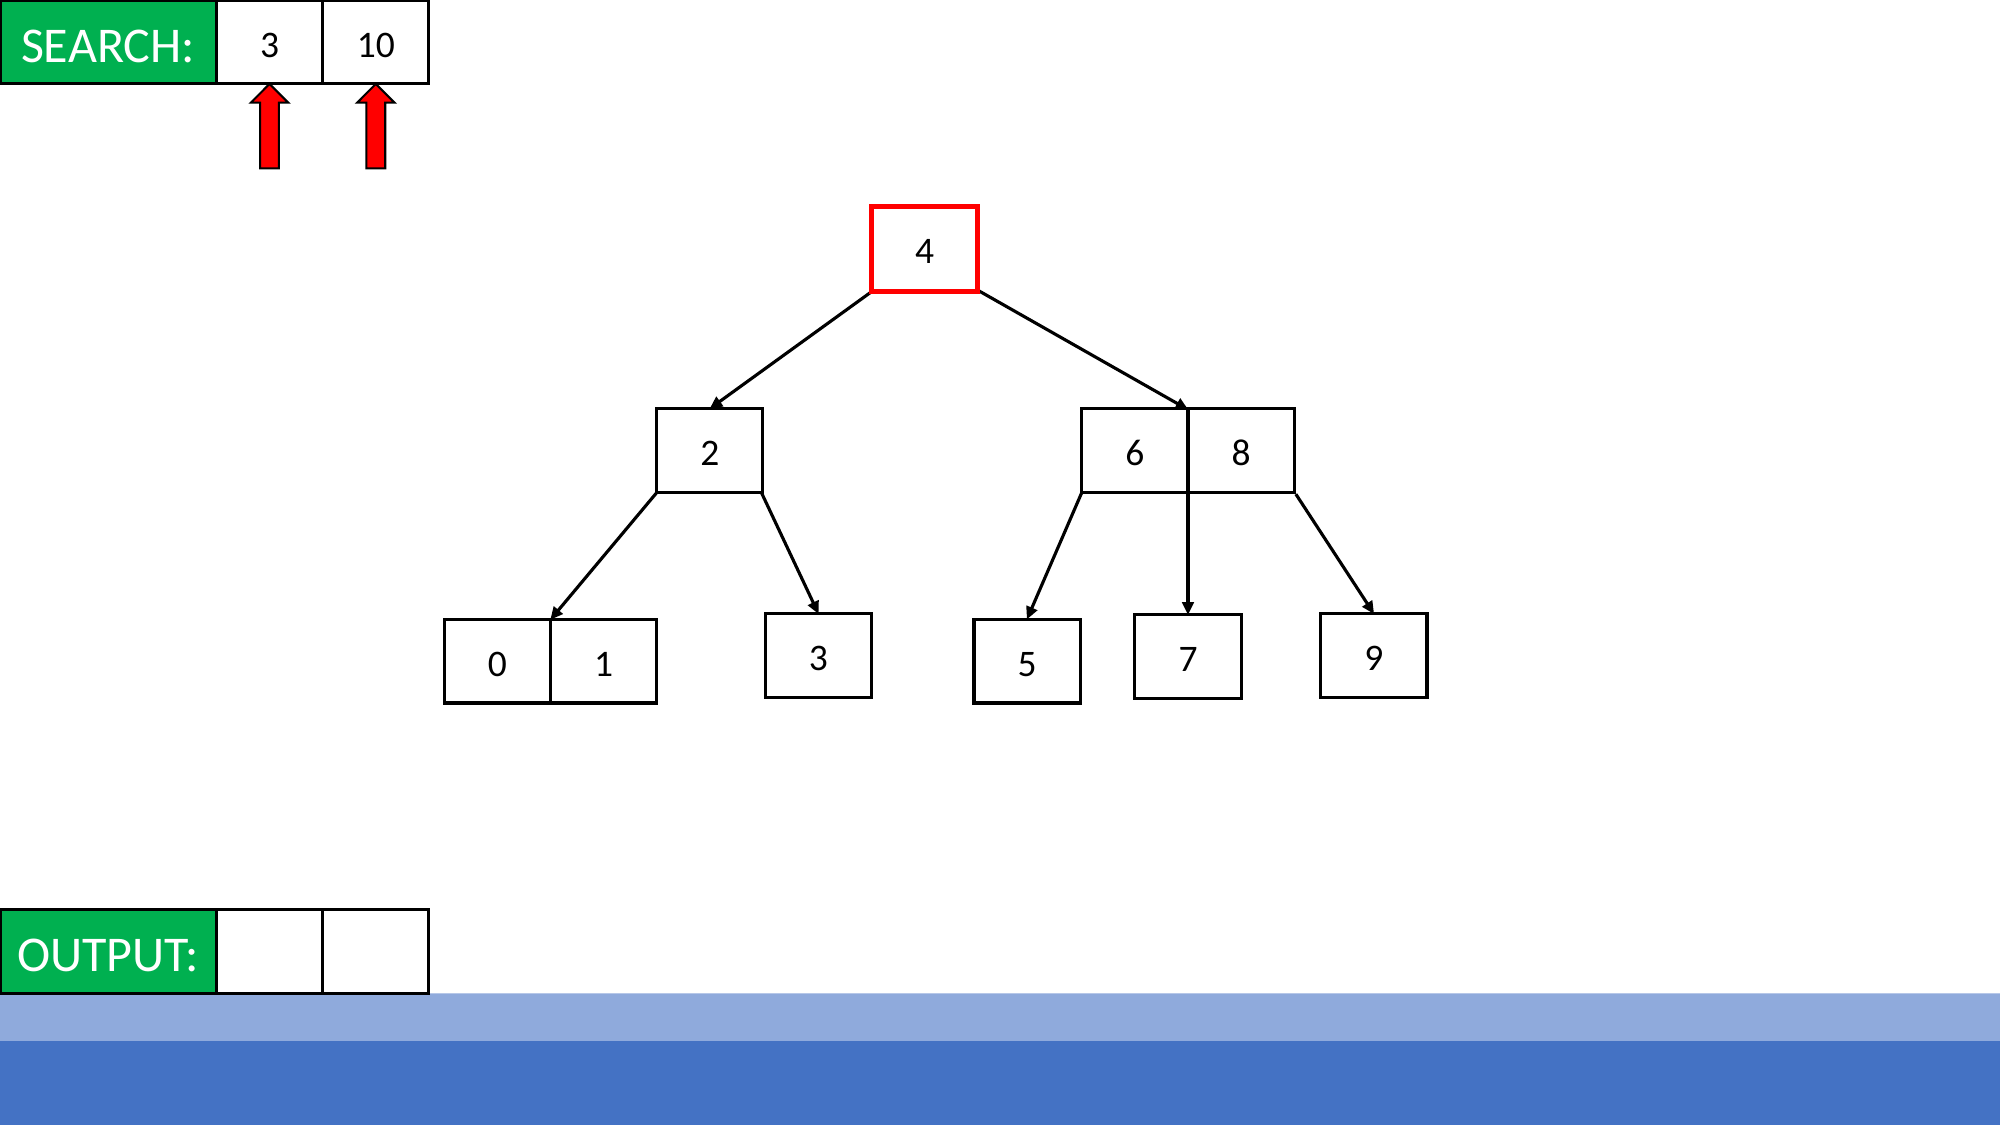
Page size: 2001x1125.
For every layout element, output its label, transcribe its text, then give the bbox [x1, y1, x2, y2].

text_box 1 [215, 908, 322, 994]
text_box 9 [1320, 613, 1428, 699]
text_box [248, 82, 291, 170]
text_box 3 [215, 0, 322, 85]
text_box [354, 82, 398, 170]
text_box 2 [656, 408, 764, 494]
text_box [550, 492, 657, 620]
text_box [871, 205, 979, 293]
text_box 5 [973, 618, 1081, 704]
text_box 7 [1134, 614, 1242, 699]
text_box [1295, 494, 1374, 614]
text_box OUTPUT: [0, 908, 215, 994]
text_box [1026, 492, 1082, 620]
text_box SEARCH: [0, 0, 215, 85]
text_box 3 [764, 613, 873, 699]
text_box 0 [443, 618, 551, 704]
text_box 10 [322, 0, 430, 85]
text_box [0, 1040, 2000, 1125]
text_box 8 [1187, 408, 1295, 494]
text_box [761, 492, 819, 614]
text_box [0, 992, 2000, 1040]
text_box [977, 290, 1189, 410]
text_box 1 [551, 618, 658, 704]
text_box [709, 291, 872, 409]
text_box 0 [322, 908, 430, 994]
text_box 6 [1081, 410, 1187, 494]
